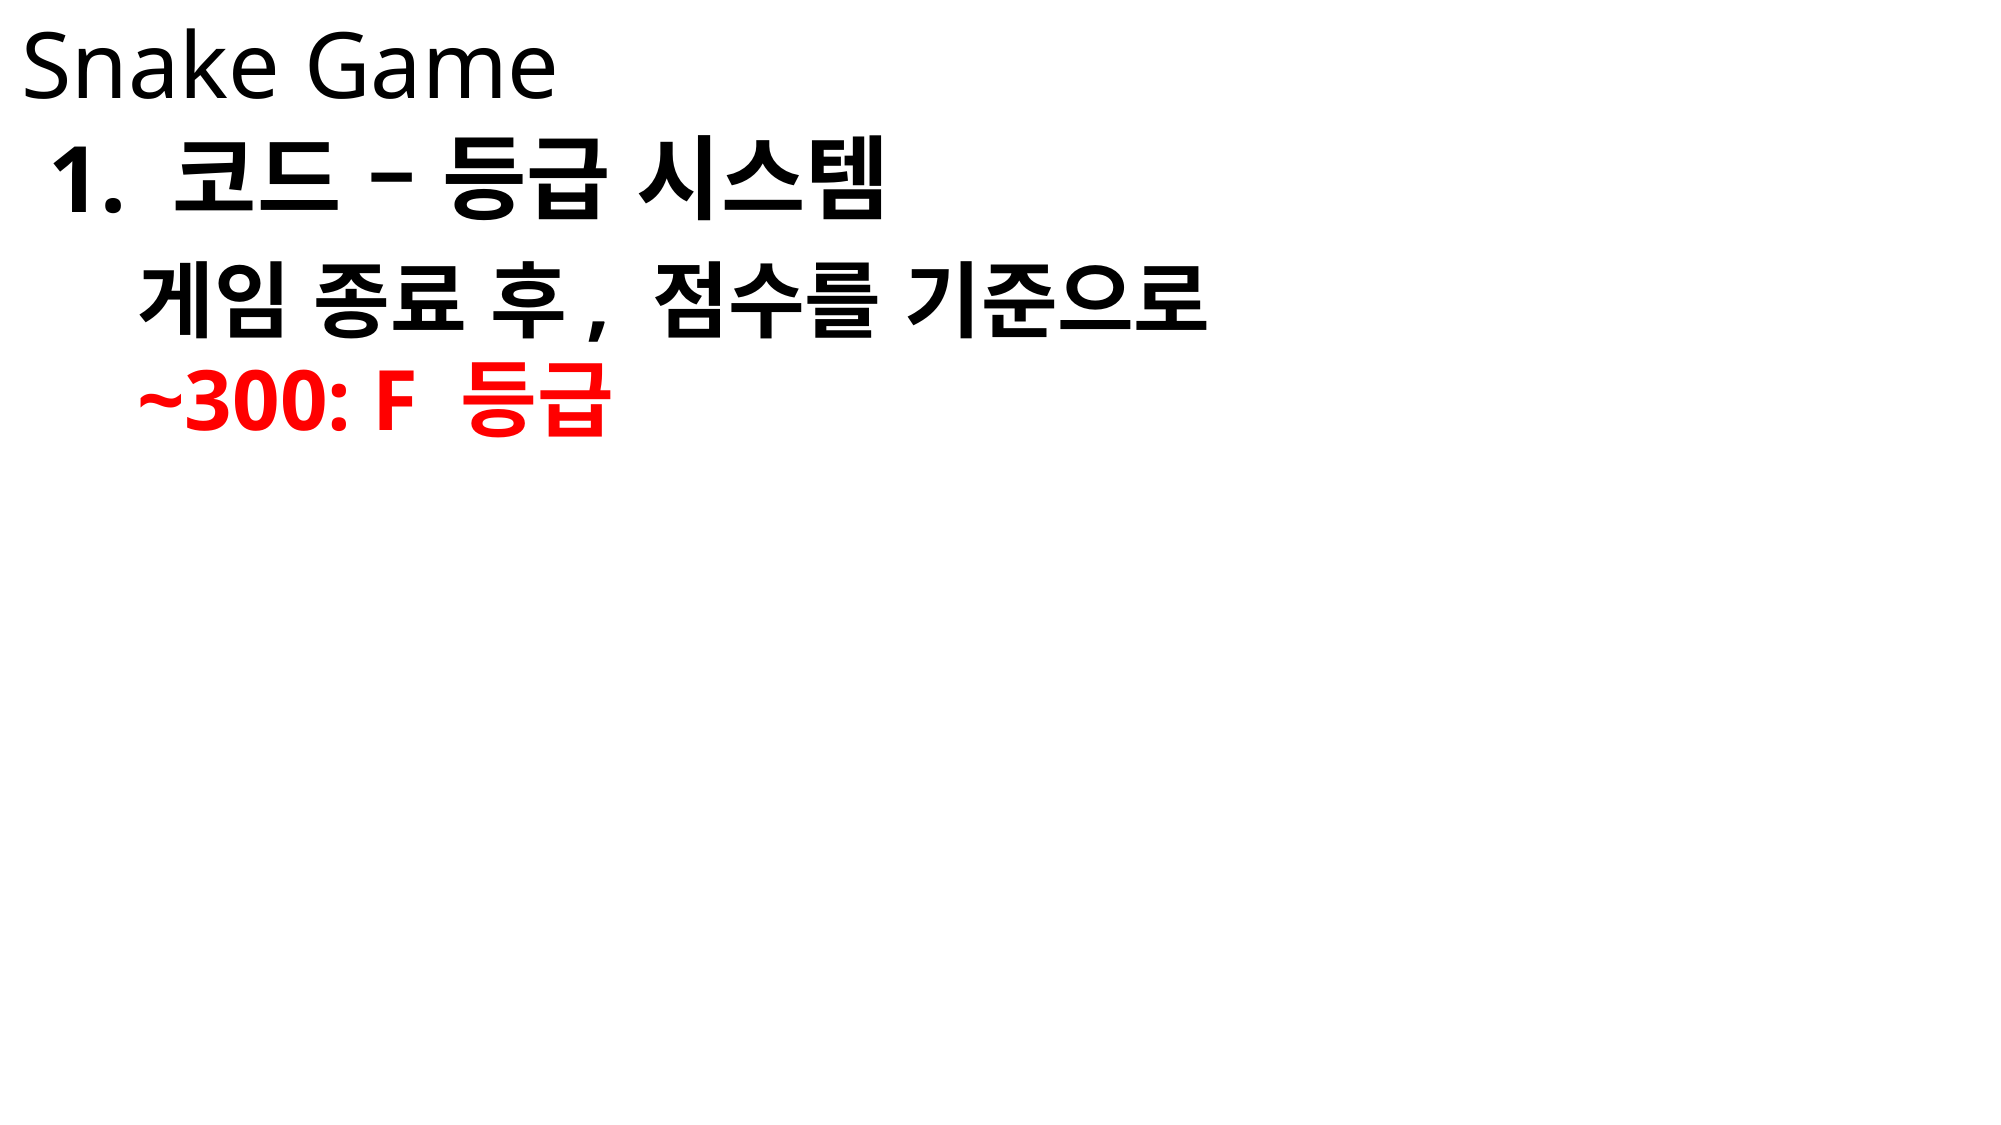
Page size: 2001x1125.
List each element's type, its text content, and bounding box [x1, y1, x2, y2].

text_box 게임 종료 후, 점수를 기준으로 ~300: F 등급 [123, 240, 1226, 455]
text_box 1. 코드 – 등급 시스템 [33, 113, 906, 239]
text_box Snake Game [6, 0, 575, 125]
